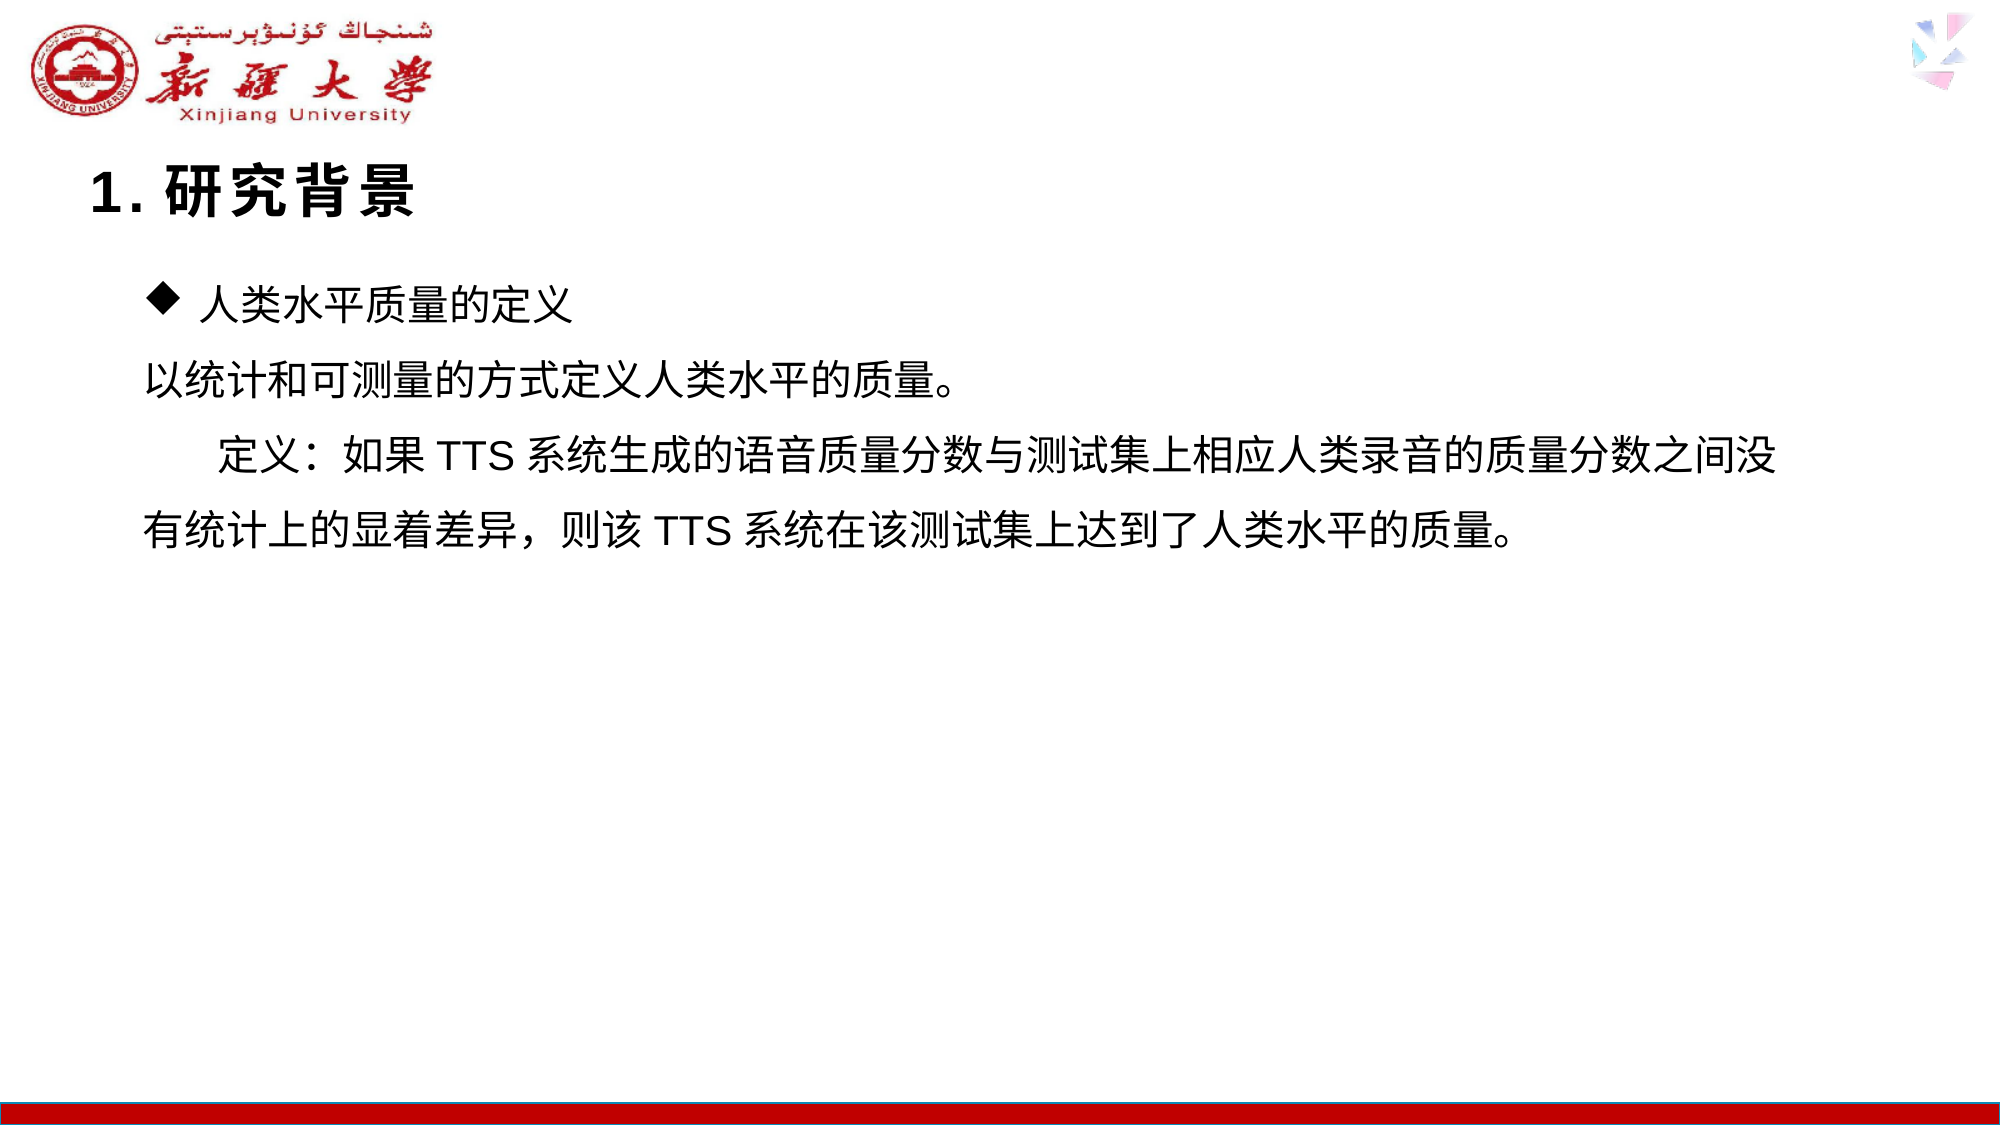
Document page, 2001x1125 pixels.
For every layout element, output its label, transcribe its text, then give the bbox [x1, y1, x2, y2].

text_box 1.研究背景 [74, 130, 1875, 247]
picture [1881, 0, 2000, 101]
picture [0, 0, 482, 143]
text_box 人类水平质量的定义 以统计和可测量的方式定义人类水平的质量。 定义：如果TTS系统生成的语音质量分数与测试集上相应人类录音的质量分数之间没有统计上的显着差异，则该TTS系统在该测试集上达到了人类水平的质量。 [127, 246, 1822, 562]
text_box [0, 1102, 2000, 1125]
